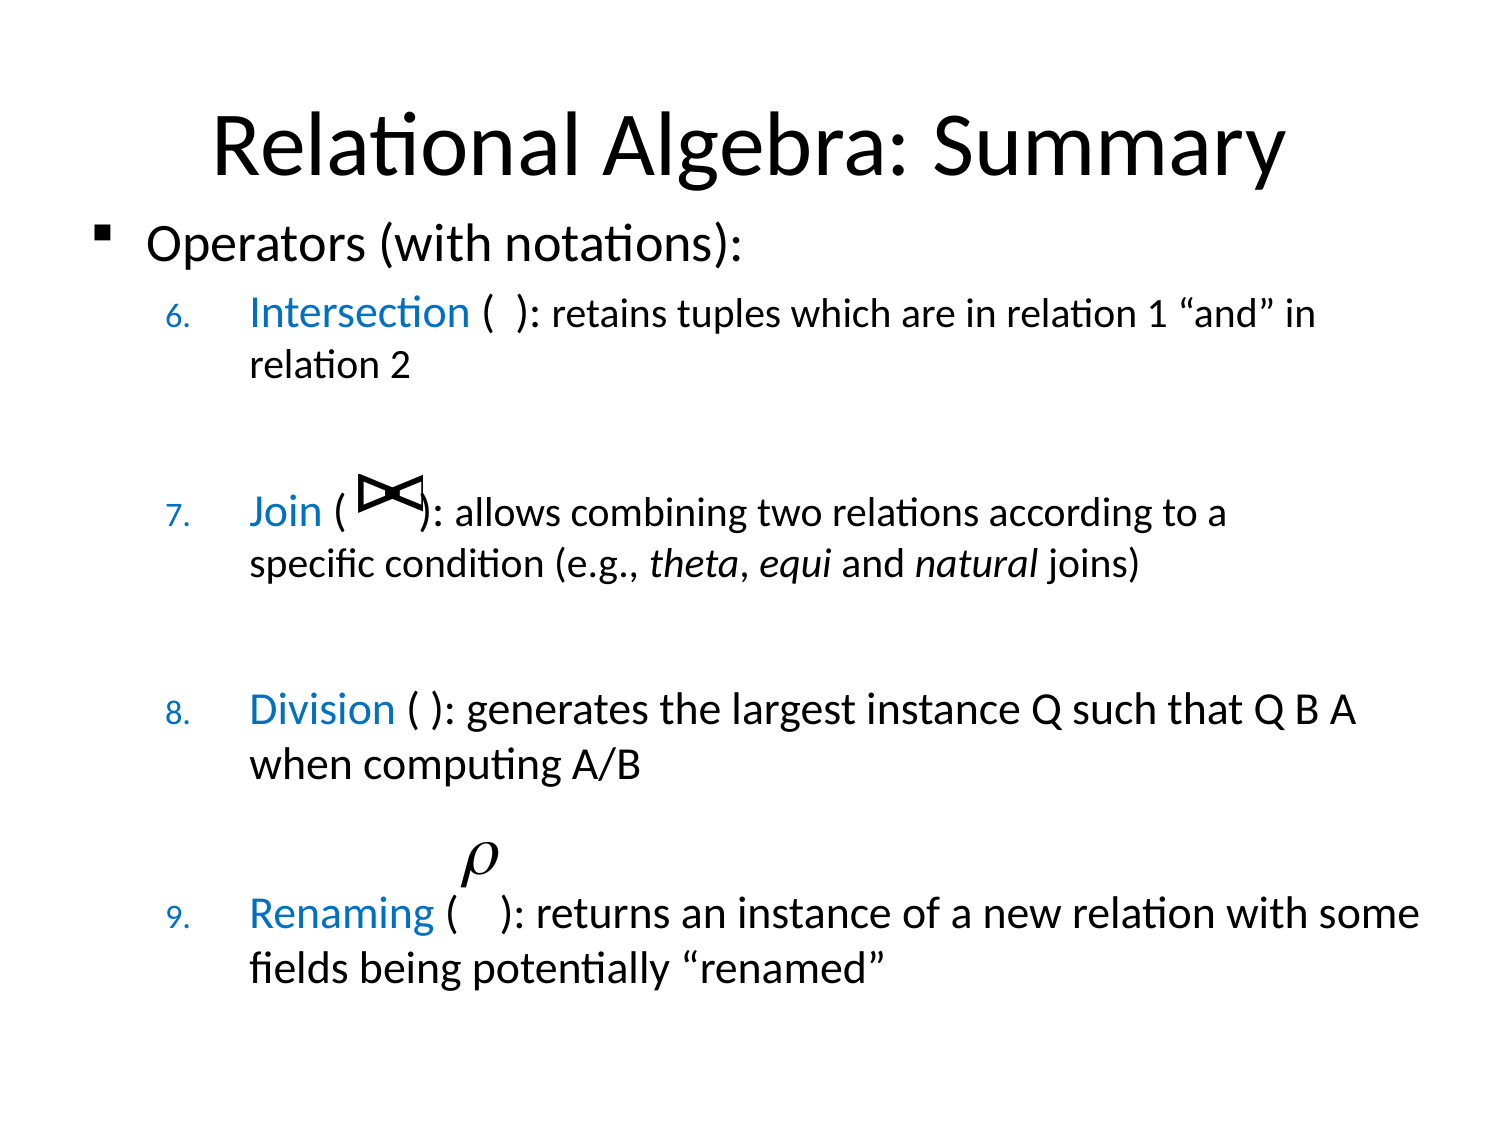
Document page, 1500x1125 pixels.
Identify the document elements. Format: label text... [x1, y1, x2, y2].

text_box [349, 474, 424, 519]
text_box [455, 838, 506, 894]
title Relational Algebra: Summary [75, 45, 1425, 233]
